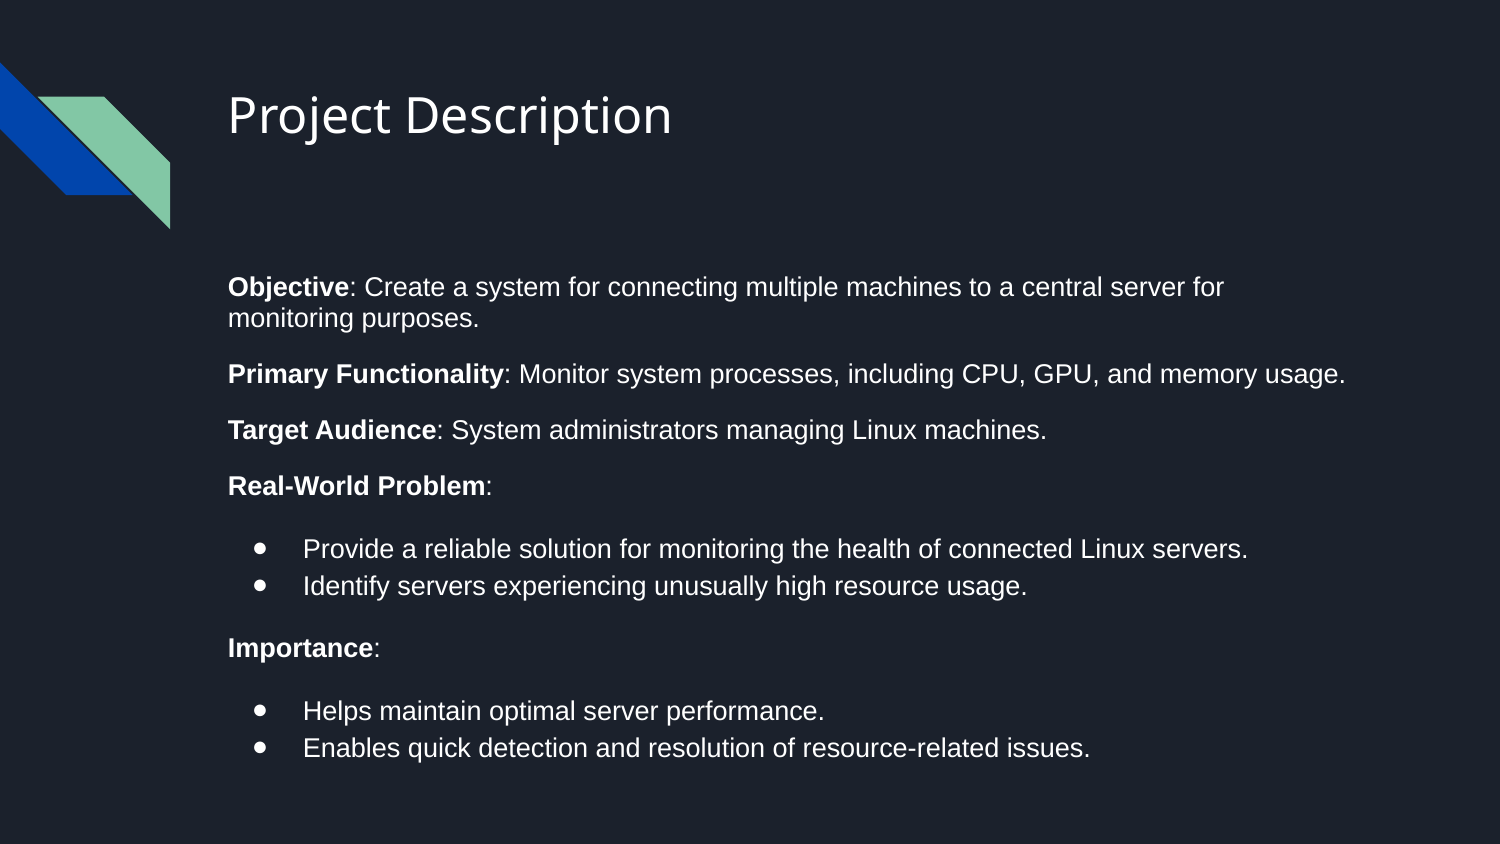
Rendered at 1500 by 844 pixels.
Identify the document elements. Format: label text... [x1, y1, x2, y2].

title Project Description [212, 64, 1368, 215]
list Objective: Create a system for connecting multiple machines to a central server for monitoring purposes. Primary Functionality: Monitor system processes, including CPU, GPU, and memory usage. Target Audience: System administrators managing Linux machines. Real-World Problem: Provide a reliable solution for monitoring the health of connected Linux servers. Identify servers experiencing unusually high resource usage. Importance: Helps maintain optimal server performance. Enables quick detection and resolution of resource-related issues. [212, 257, 1368, 735]
